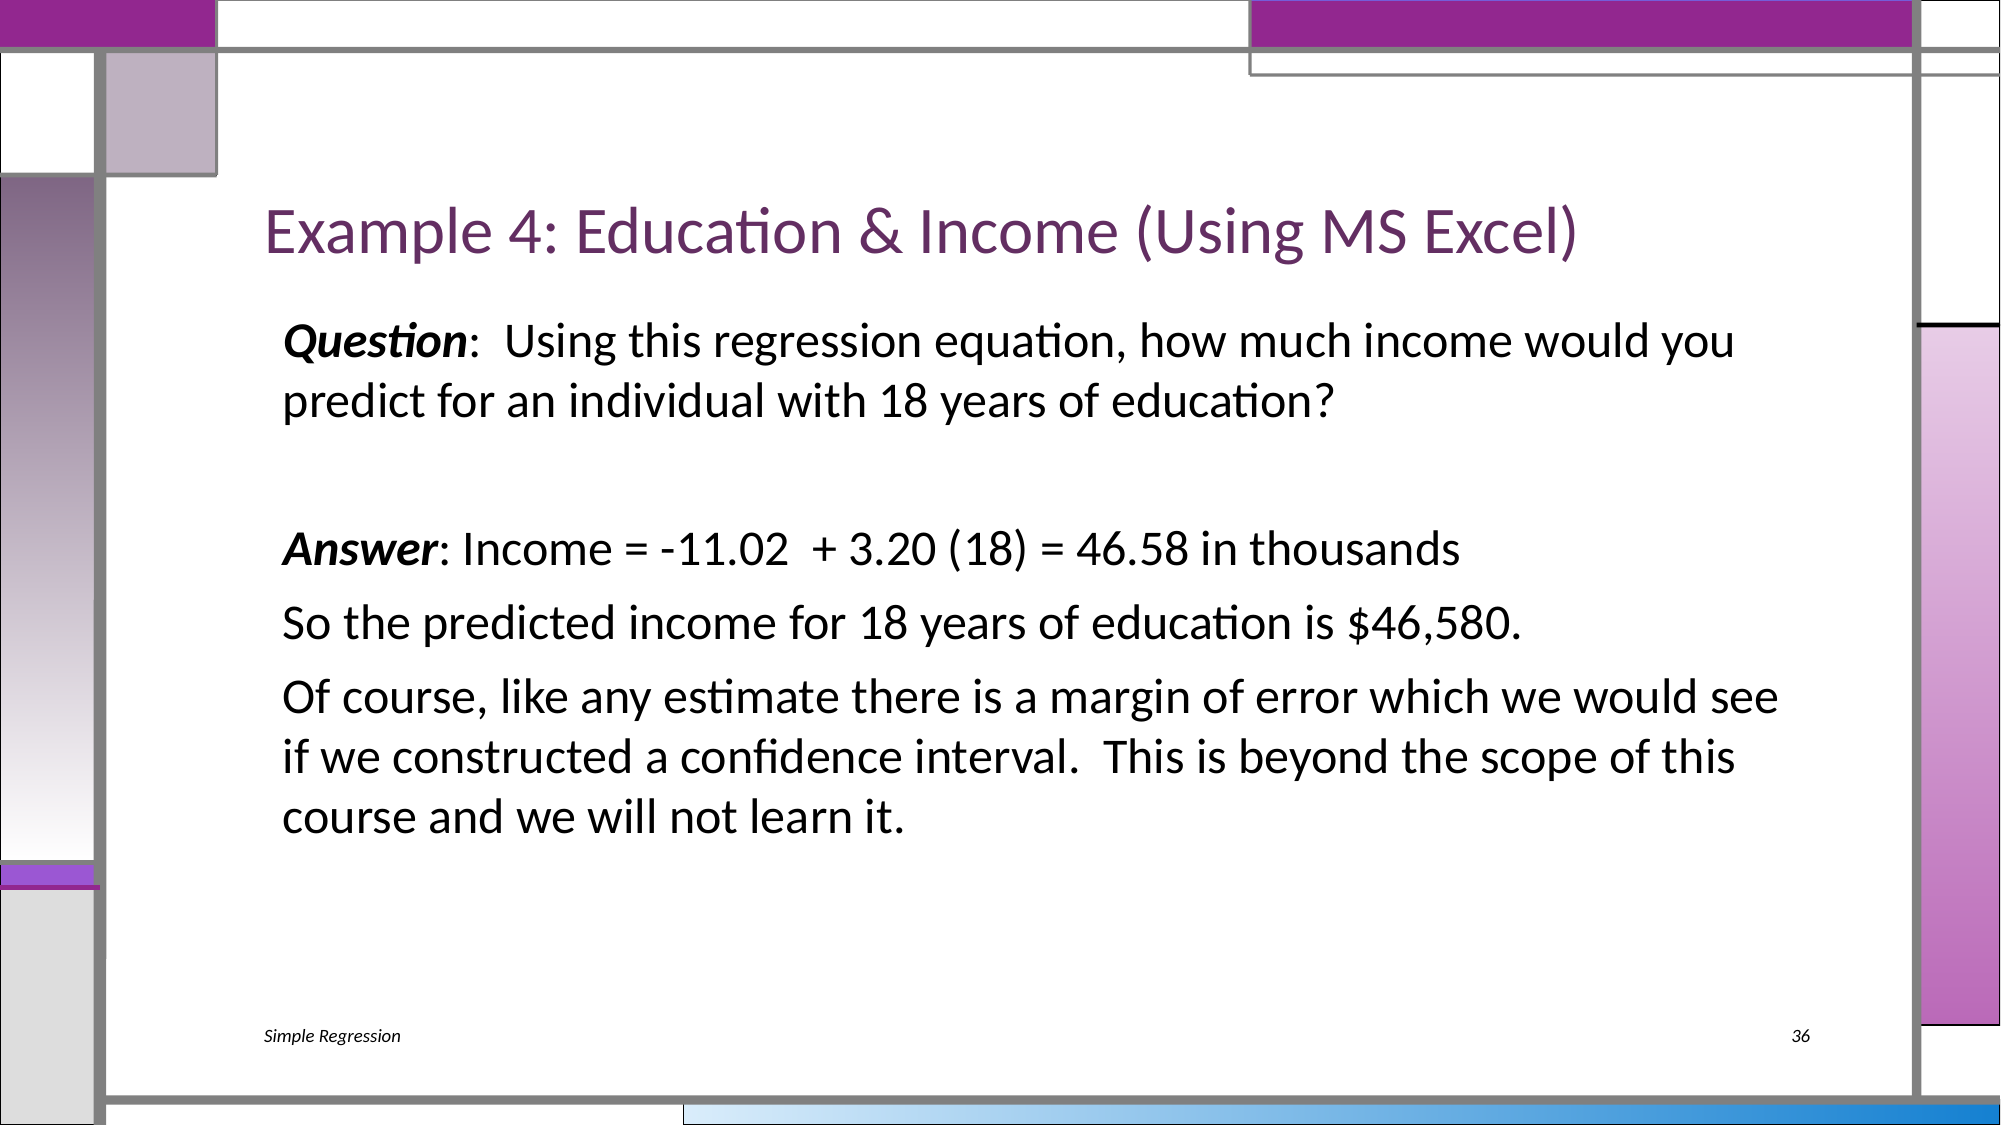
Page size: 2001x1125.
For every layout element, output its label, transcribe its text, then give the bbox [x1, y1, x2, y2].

footer Simple Regression [249, 1012, 1376, 1058]
slide_number 36 [1662, 1012, 1826, 1058]
title Example 4: Education & Income (Using MS Excel) [249, 87, 1826, 275]
list Question: Using this regression equation, how much income would you predict for an individual with 18 years of education? Answer: Income = -11.02 + 3.20 (18) = 46.58 in thousands So the predicted income for 18 years of education is $46,580. Of course, like any estimate there is a margin of error which we would see if we constructed a confidence interval. This is beyond the scope of this course and we will not learn it. [249, 299, 1826, 988]
